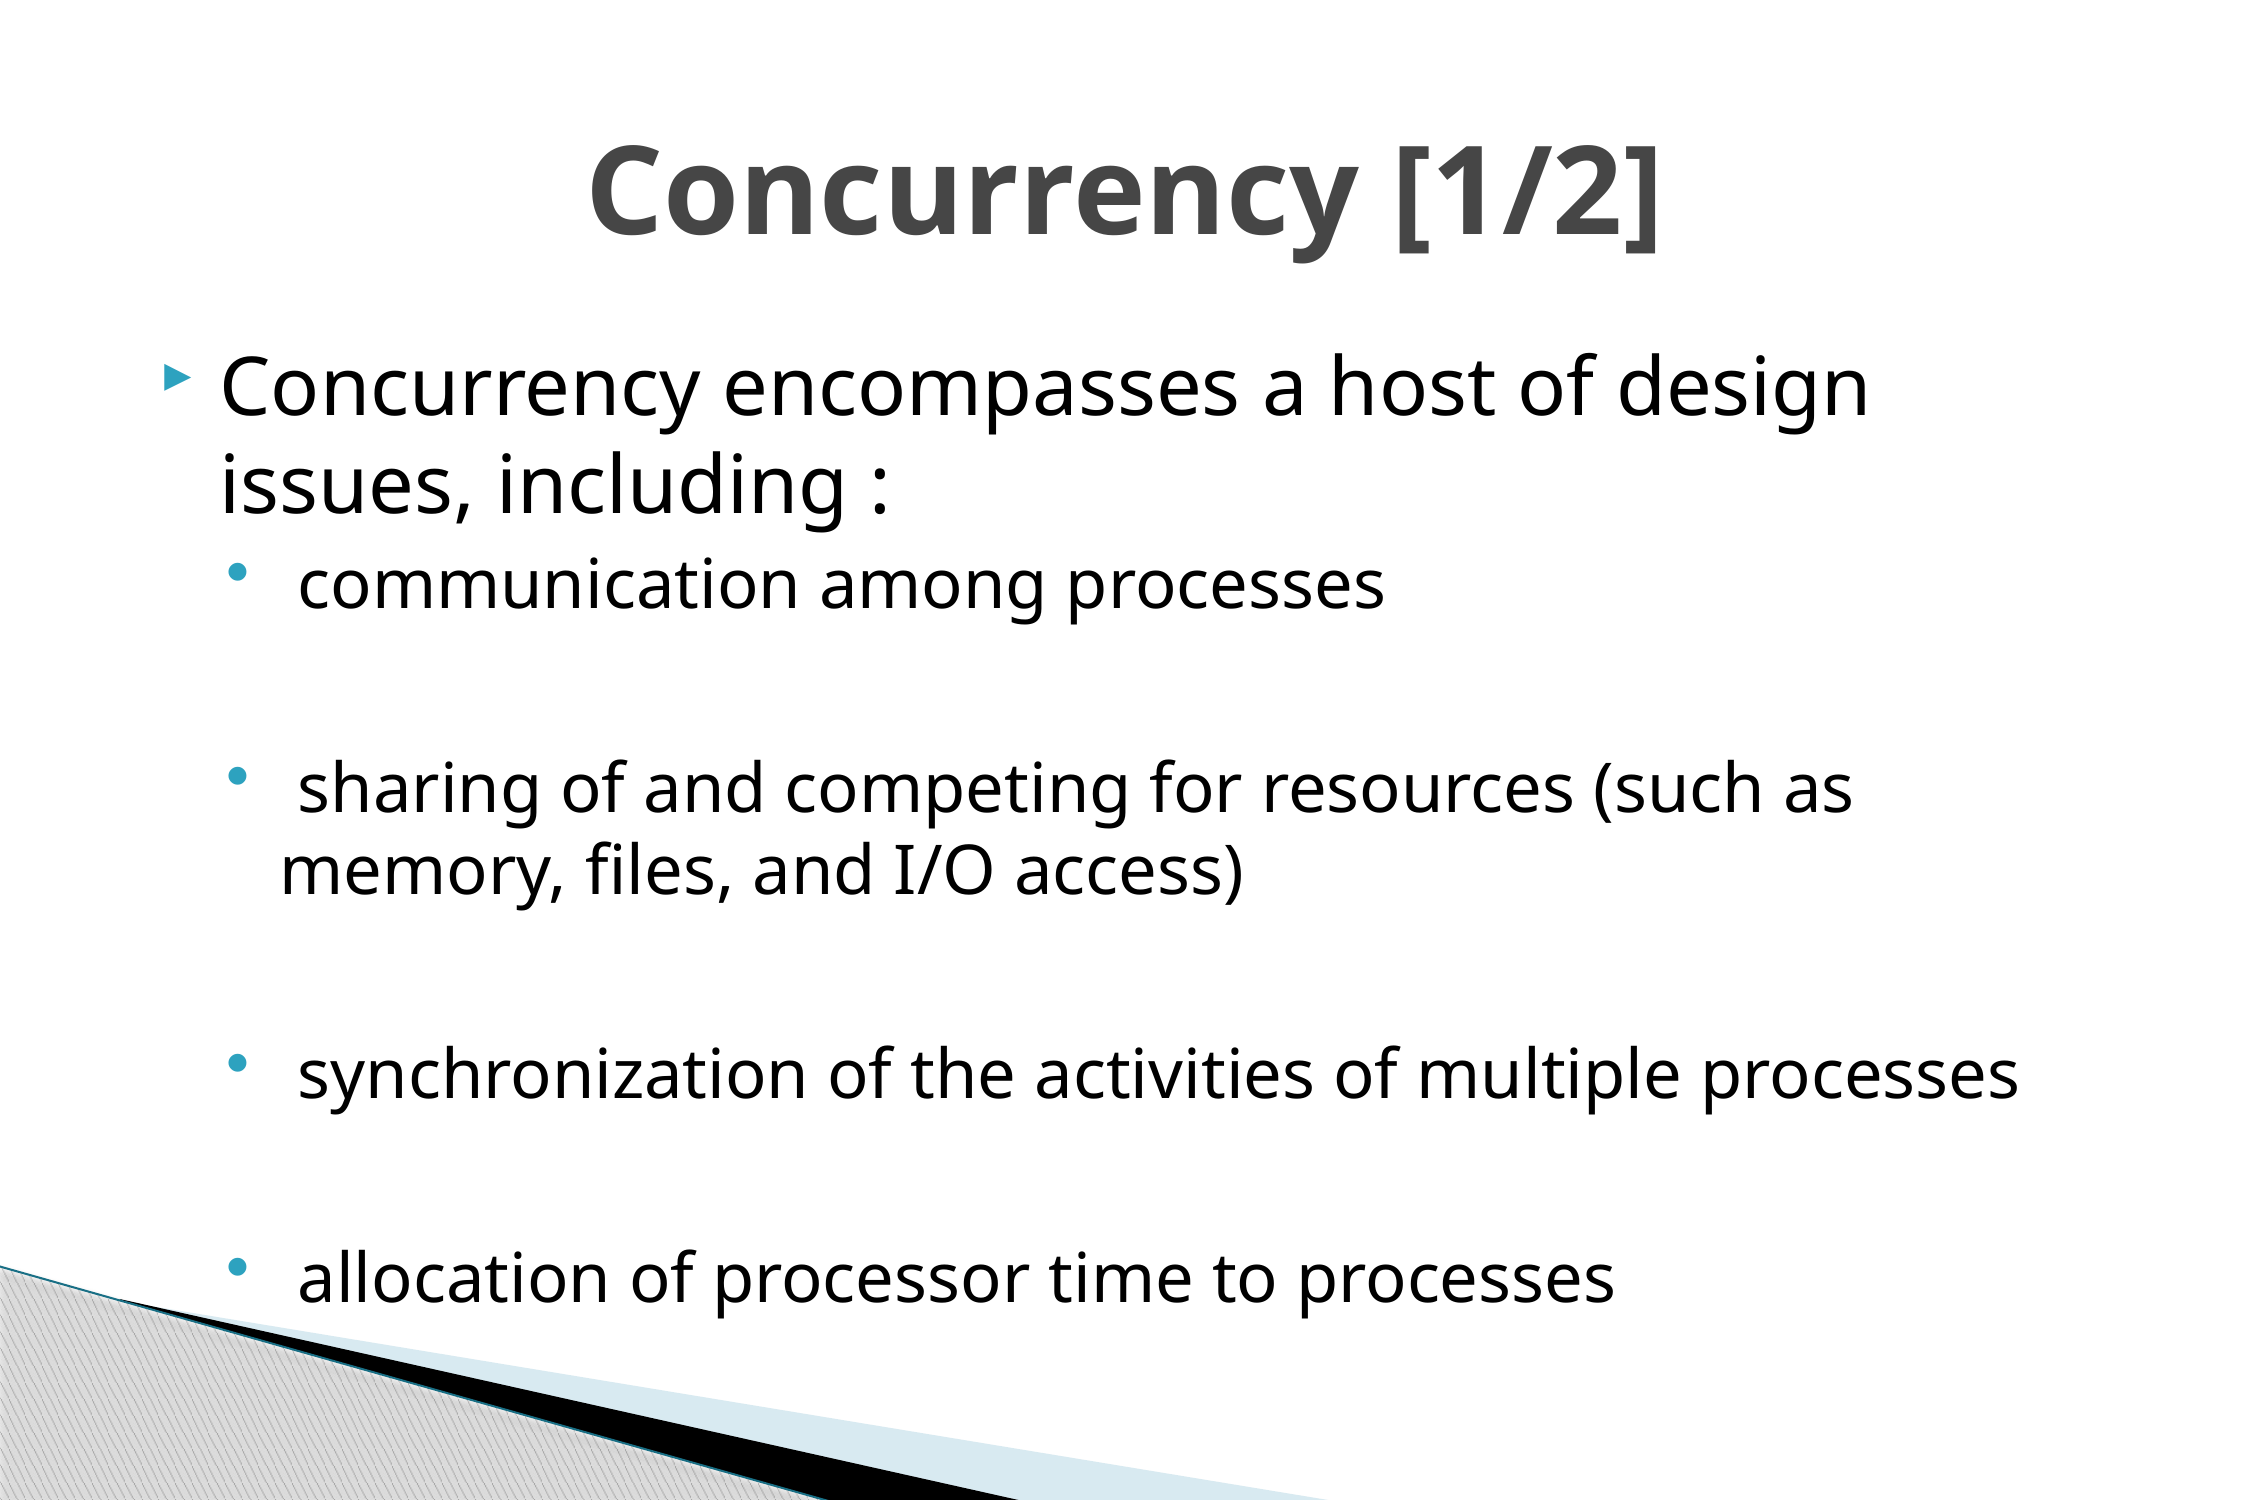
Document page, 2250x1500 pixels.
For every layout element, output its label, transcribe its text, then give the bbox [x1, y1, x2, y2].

list Concurrency encompasses a host of design issues, including : communication among processes sharing of and competing for resources (such as memory, files, and I/O access) synchronization of the activities of multiple processes allocation of processor time to processes [112, 323, 2138, 1314]
title Concurrency [1/2] [112, 60, 2138, 310]
